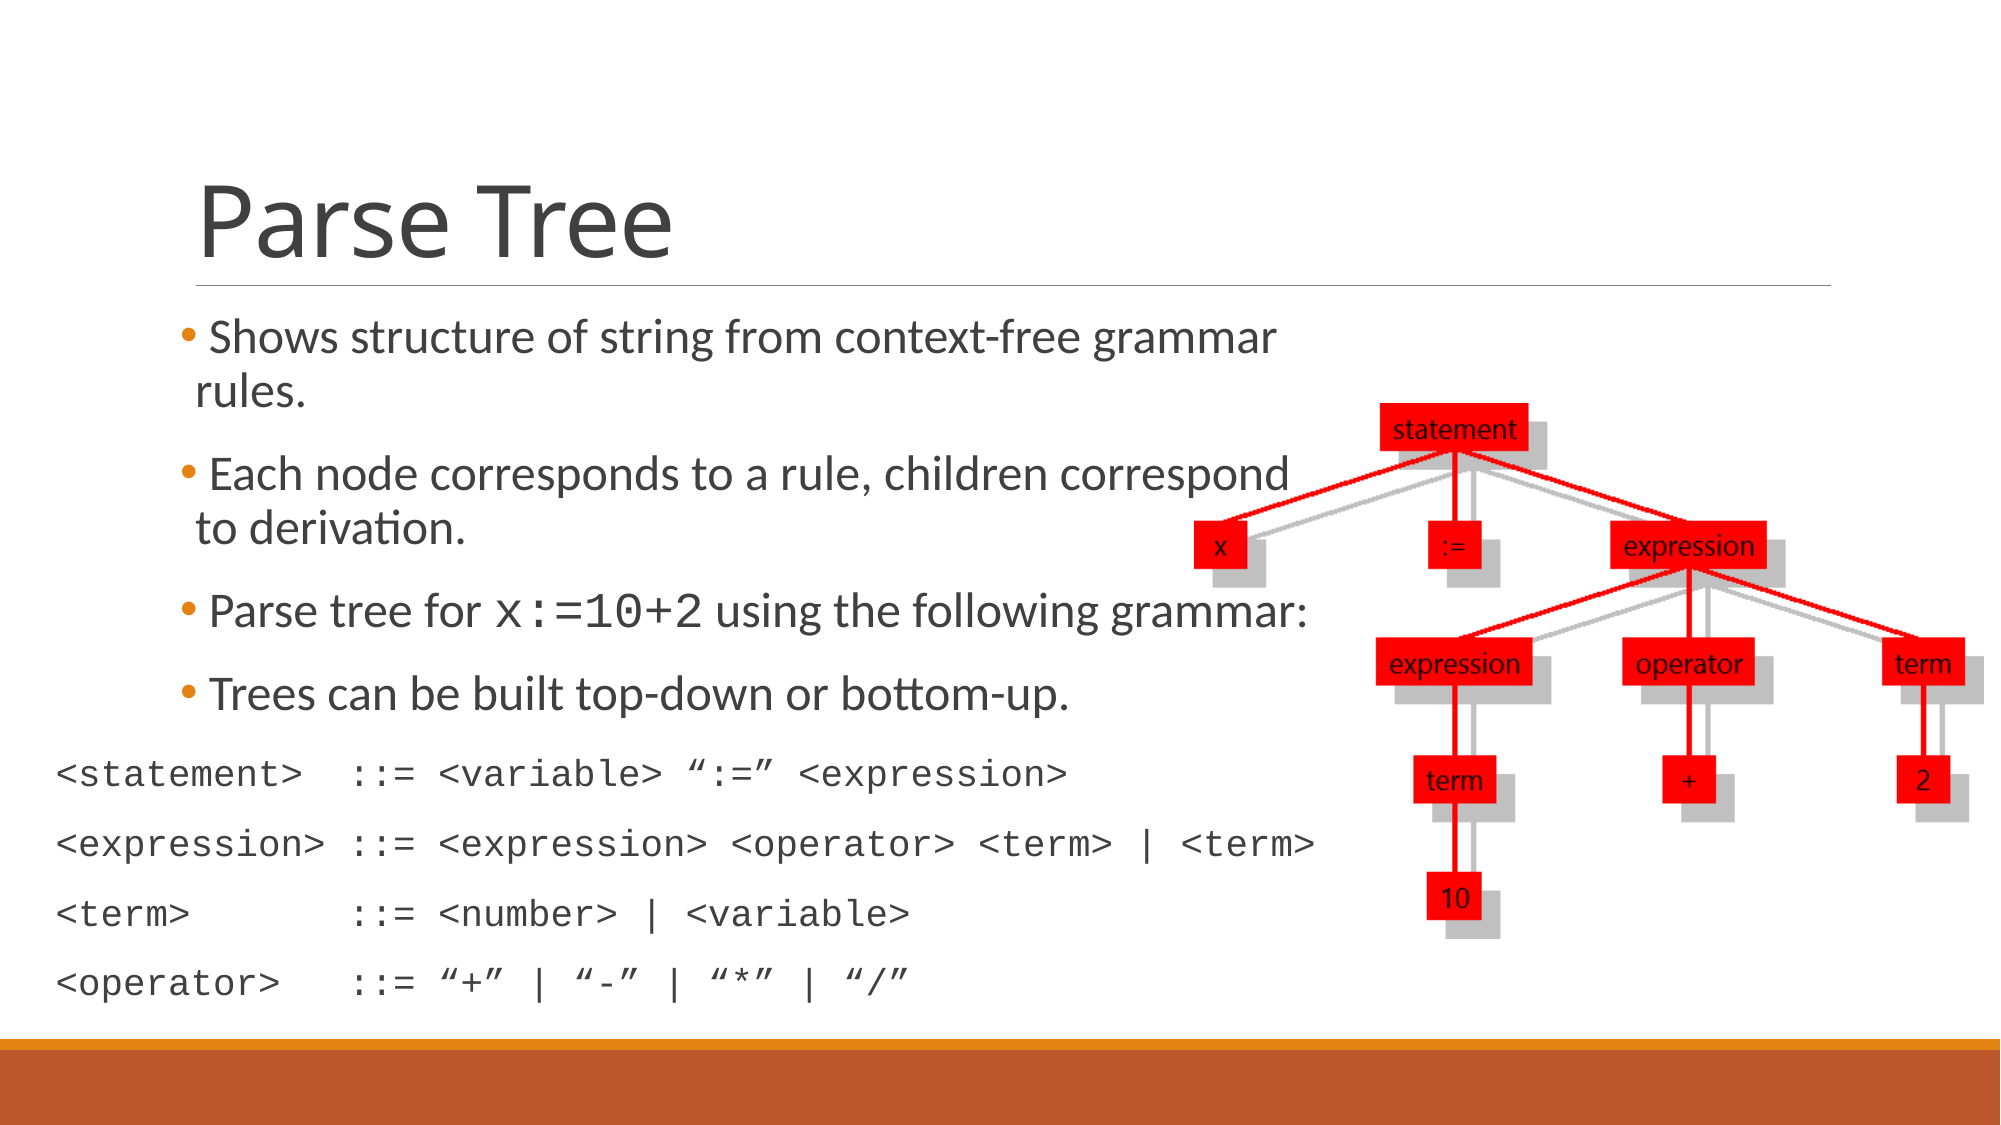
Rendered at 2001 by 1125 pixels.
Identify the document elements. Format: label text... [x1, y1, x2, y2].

title Parse Tree [180, 47, 1830, 285]
text_box <statement> ::= <variable> “:=” <expression> <expression> ::= <expression> <operator> <term> | <term> <term> ::= <number> | <variable> <operator> ::= “+” | “-” | “*” | “/” [25, 747, 1348, 1032]
picture [1193, 402, 1985, 940]
list Shows structure of string from context-free grammar rules. Each node corresponds to a rule, children correspond to derivation. Parse tree for x:=10+2 using the following grammar: Trees can be built top-down or bottom-up. [180, 302, 1330, 747]
